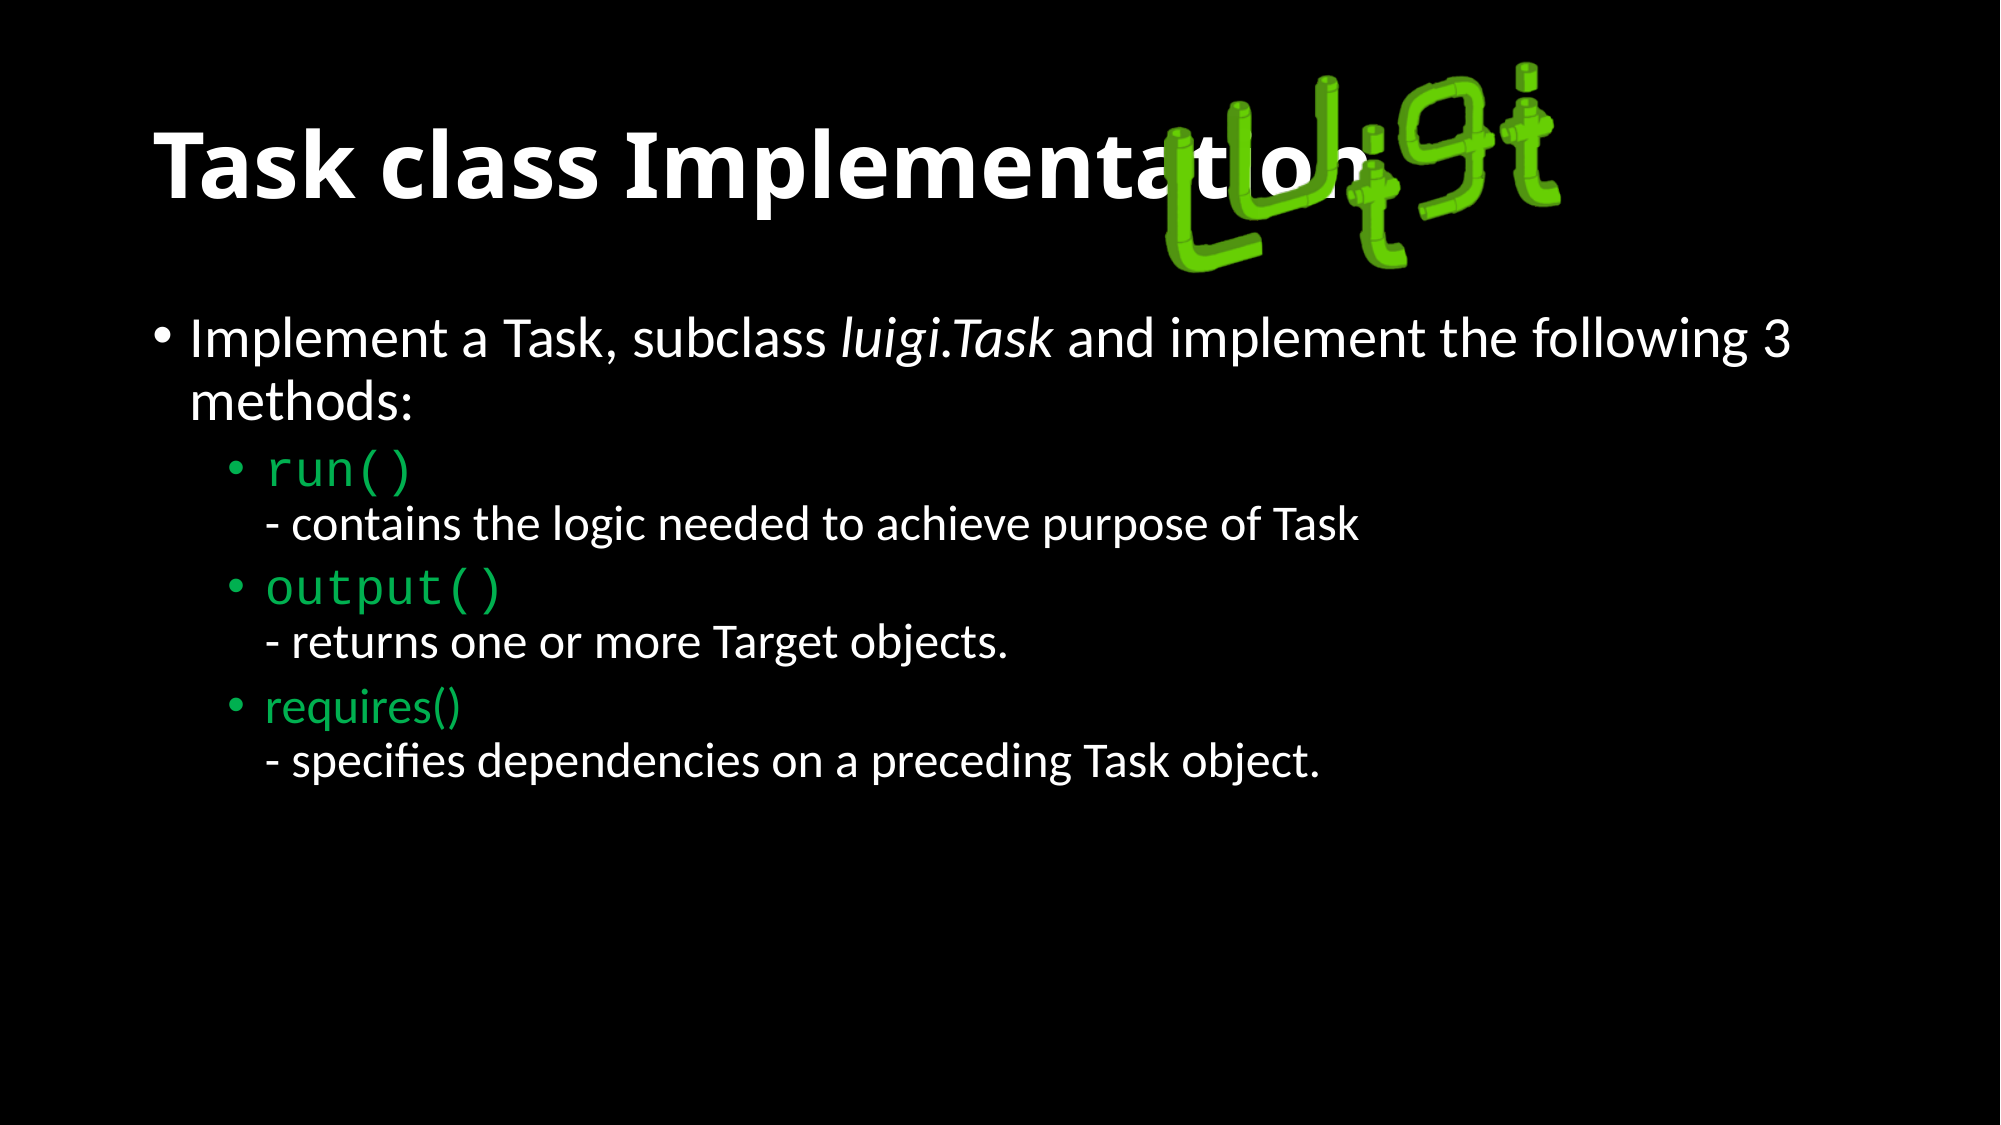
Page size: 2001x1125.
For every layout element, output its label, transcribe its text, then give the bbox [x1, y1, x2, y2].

picture [1159, 59, 1564, 276]
title Task class Implementation [137, 59, 1863, 278]
list Implement a Task, subclass luigi.Task and implement the following 3 methods: run() - contains the logic needed to achieve purpose of Task output() - returns one or more Target objects. requires() - specifies dependencies on a preceding Task object. [137, 299, 1863, 1014]
